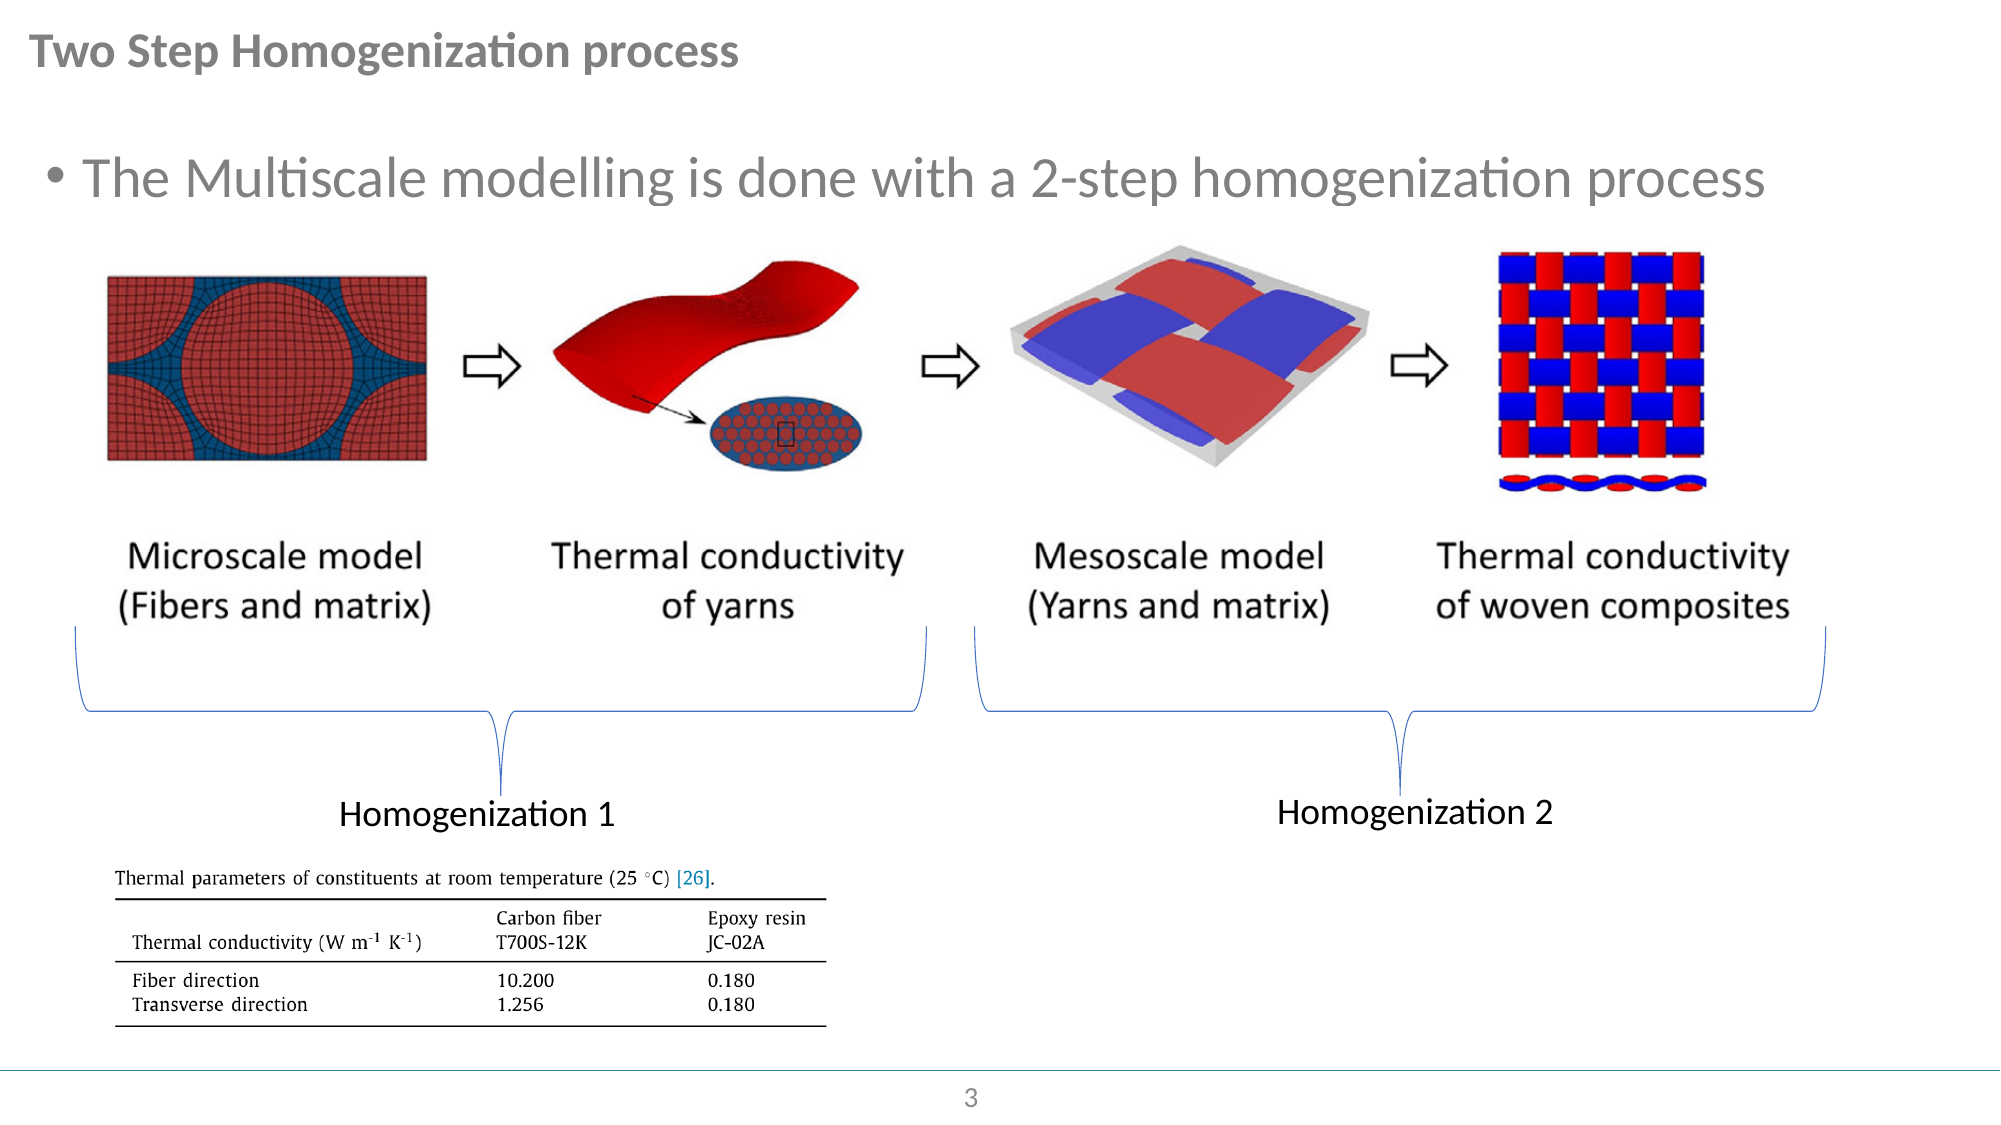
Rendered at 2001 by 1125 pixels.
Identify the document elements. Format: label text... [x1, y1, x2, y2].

text_box [974, 626, 1827, 797]
text_box Homogenization 1 [324, 781, 631, 842]
text_box [74, 626, 927, 797]
slide_number 3 [860, 1070, 1082, 1122]
title Two Step Homogenization process [0, 0, 1999, 102]
picture [75, 206, 1826, 641]
picture [109, 862, 846, 1039]
text_box Homogenization 2 [1262, 779, 1569, 839]
list The Multiscale modelling is done with a 2-step homogenization process [30, 139, 1974, 1044]
